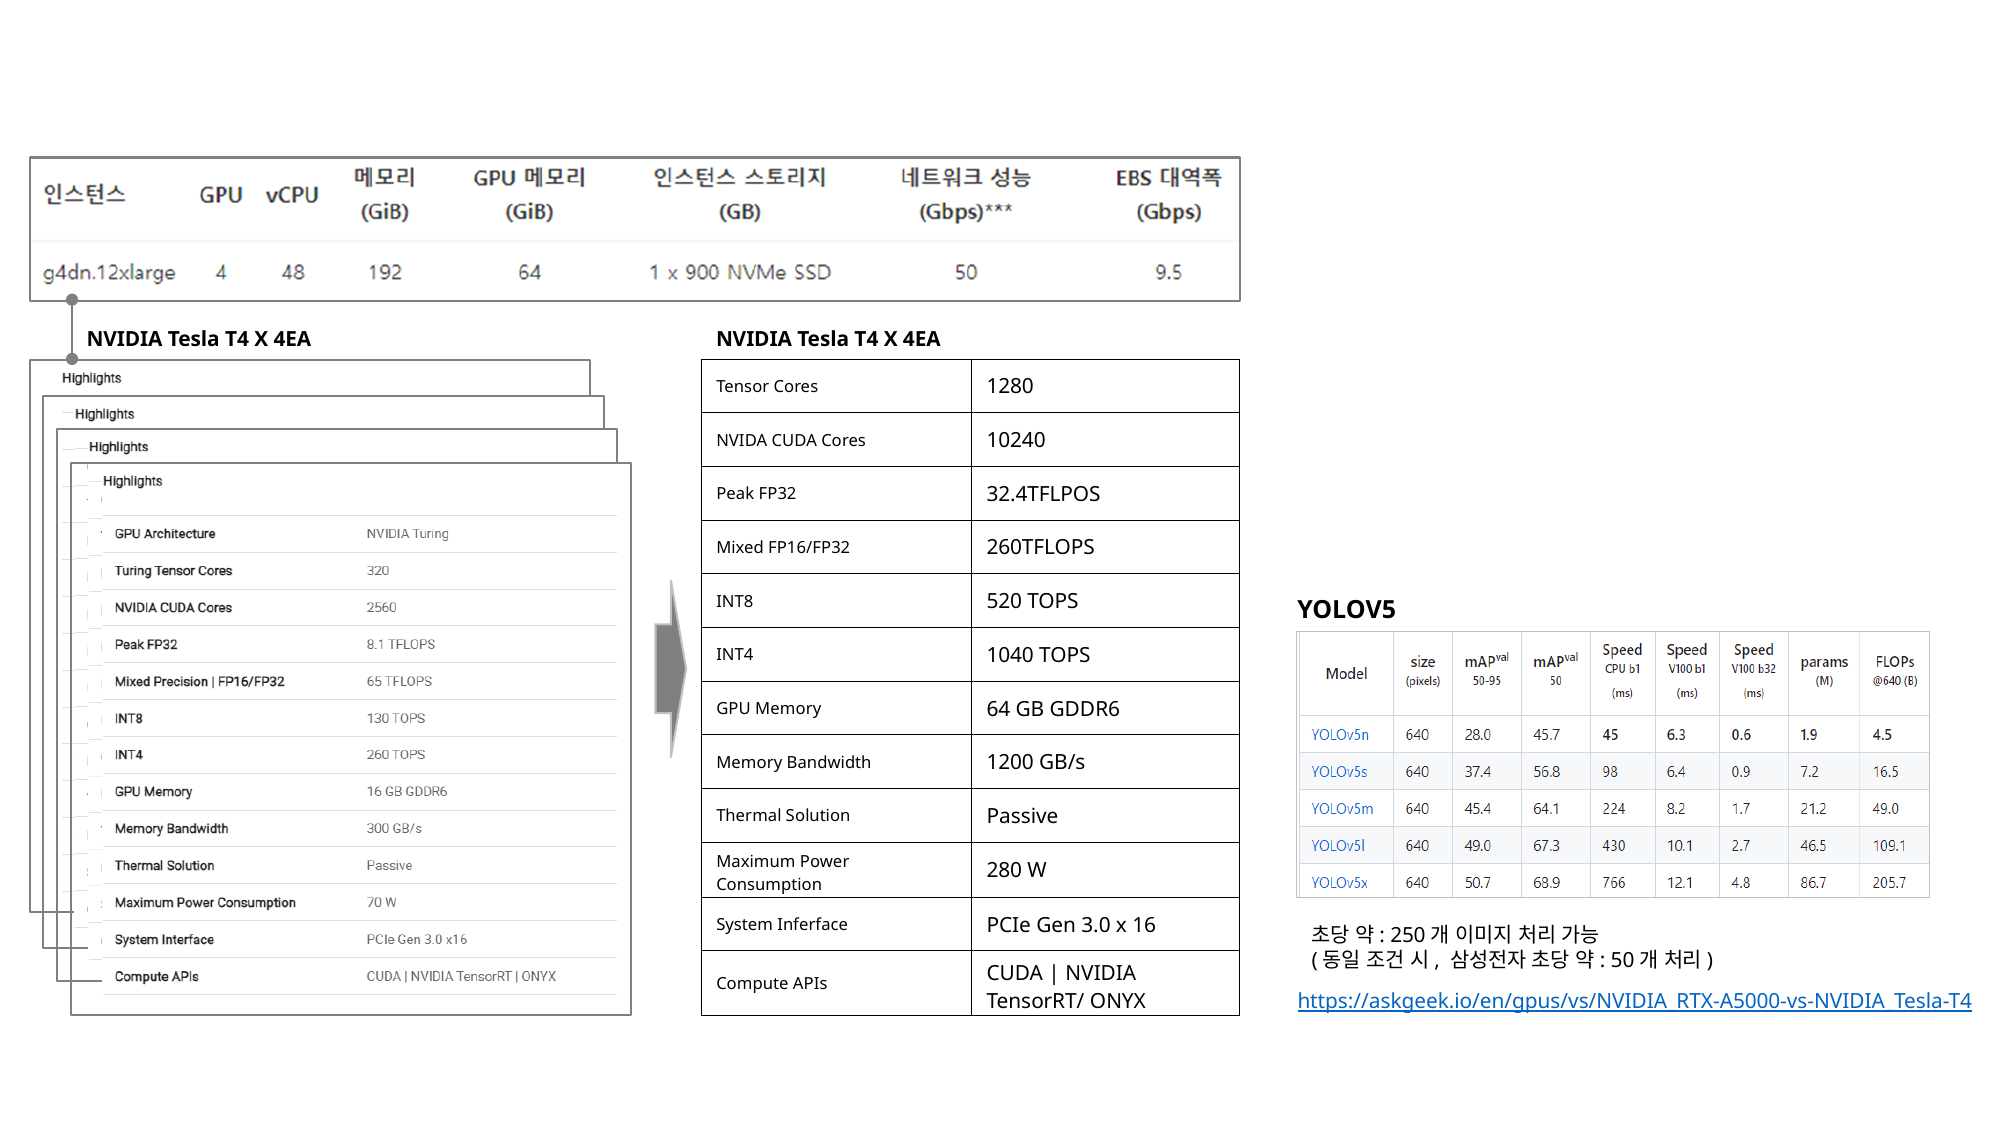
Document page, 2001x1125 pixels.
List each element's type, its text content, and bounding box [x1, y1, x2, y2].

table_cell 32.4TFLPOS [972, 467, 1239, 520]
table_cell System Inferface [702, 898, 971, 950]
table_cell CUDA | NVIDIA TensorRT/ ONYX [972, 951, 1239, 1015]
text_box YOLOV5 [1282, 586, 1412, 631]
table_cell GPU Memory [702, 682, 971, 734]
table_cell Compute APIs [702, 951, 971, 1015]
text_box 초당 약: 250개 이미지 처리 가능 (동일 조건 시, 삼성전자 초당 약: 50개 처리) [1296, 914, 1930, 980]
table_cell Mixed FP16/FP32 [702, 521, 971, 573]
table_cell 1200 GB/s [972, 735, 1239, 788]
table_cell 64 GB GDDR6 [972, 682, 1239, 734]
table_cell Maximum Power Consumption [702, 843, 971, 897]
picture [1296, 631, 1930, 898]
table_cell Peak FP32 [702, 467, 971, 520]
text_box [654, 579, 688, 758]
picture [31, 158, 1240, 300]
table_header 1280 [972, 360, 1239, 412]
table_cell Thermal Solution [702, 789, 971, 842]
table_cell 1040 TOPS [972, 628, 1239, 681]
table_cell Memory Bandwidth [702, 735, 971, 788]
text_box https://askgeek.io/en/gpus/vs/NVIDIA_RTX-A5000-vs-NVIDIA_Tesla-T4 [1282, 980, 2000, 1023]
table_cell PCIe Gen 3.0 x 16 [972, 898, 1239, 950]
text_box NVIDIA Tesla T4 X 4EA [701, 318, 1093, 359]
table_cell NVIDA CUDA Cores [702, 413, 971, 466]
table_cell 520 TOPS [972, 574, 1239, 627]
table_cell INT8 [702, 574, 971, 627]
table_cell Passive [972, 789, 1239, 842]
text_box NVIDIA Tesla T4 X 4EA [73, 318, 463, 359]
table_cell 10240 [972, 413, 1239, 466]
table_header Tensor Cores [702, 360, 971, 412]
picture [31, 360, 631, 1015]
table_cell 280 W [972, 843, 1239, 897]
table_cell 260TFLOPS [972, 521, 1239, 573]
table_cell INT4 [702, 628, 971, 681]
